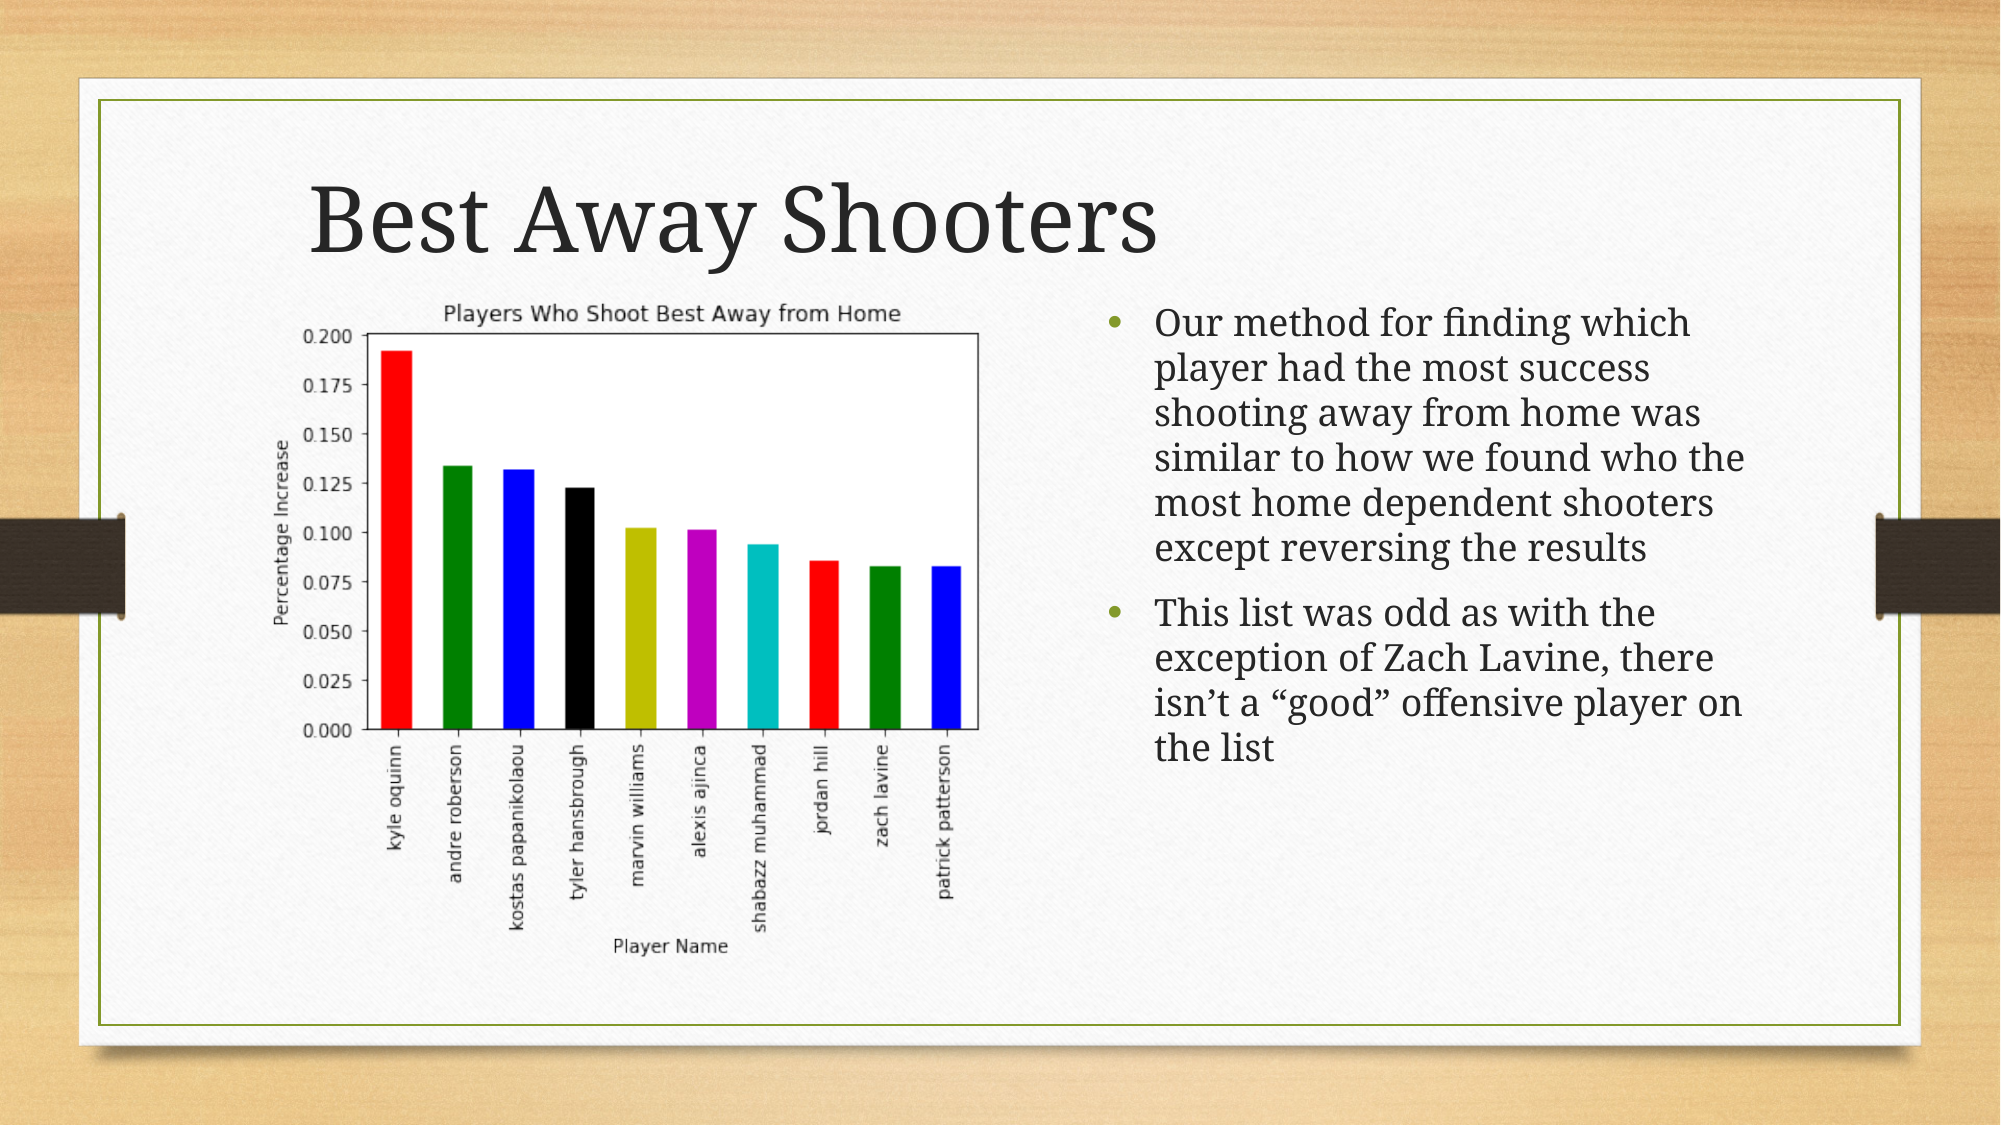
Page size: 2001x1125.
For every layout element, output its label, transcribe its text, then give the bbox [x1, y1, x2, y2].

list Our method for finding which player had the most success shooting away from home was similar to how we found who the most home dependent shooters except reversing the results This list was odd as with the exception of Zach Lavine, there isn’t a “good” offensive player on the list [1092, 291, 1767, 997]
title Best Away Shooters [293, 140, 1596, 279]
picture [0, 0, 2001, 1125]
